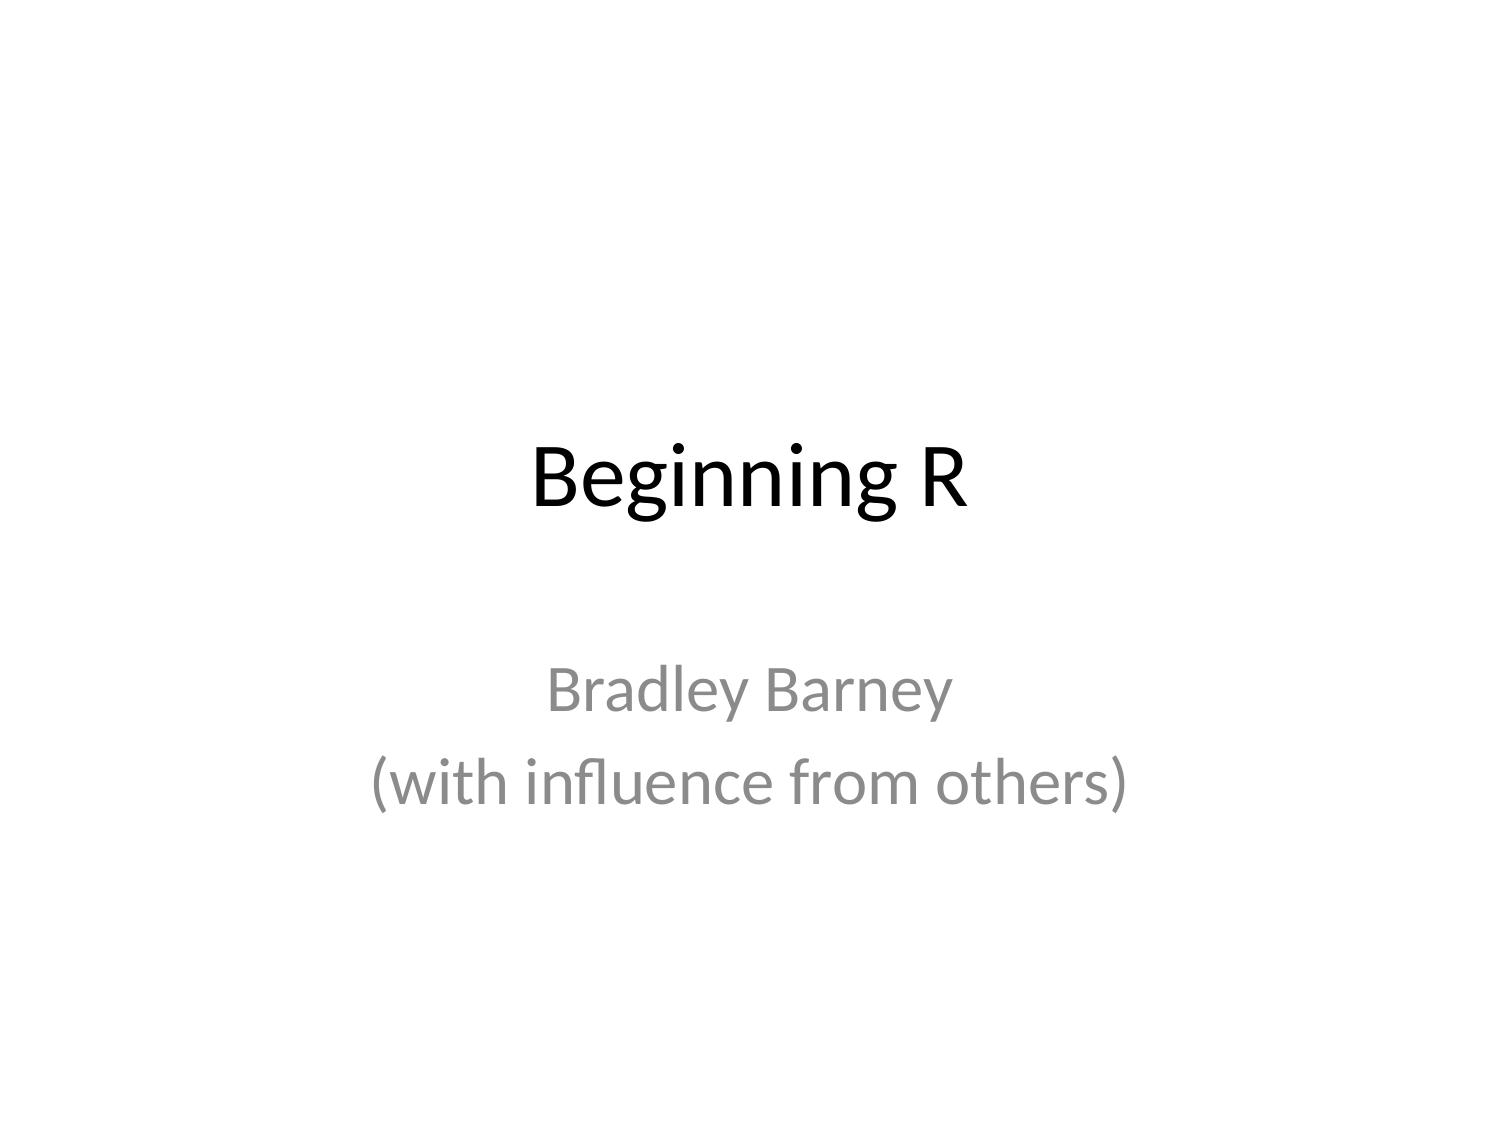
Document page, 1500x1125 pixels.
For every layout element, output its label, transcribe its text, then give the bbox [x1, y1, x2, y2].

subtitle Bradley Barney (with influence from others) [225, 637, 1275, 925]
title Beginning R [112, 349, 1388, 591]
